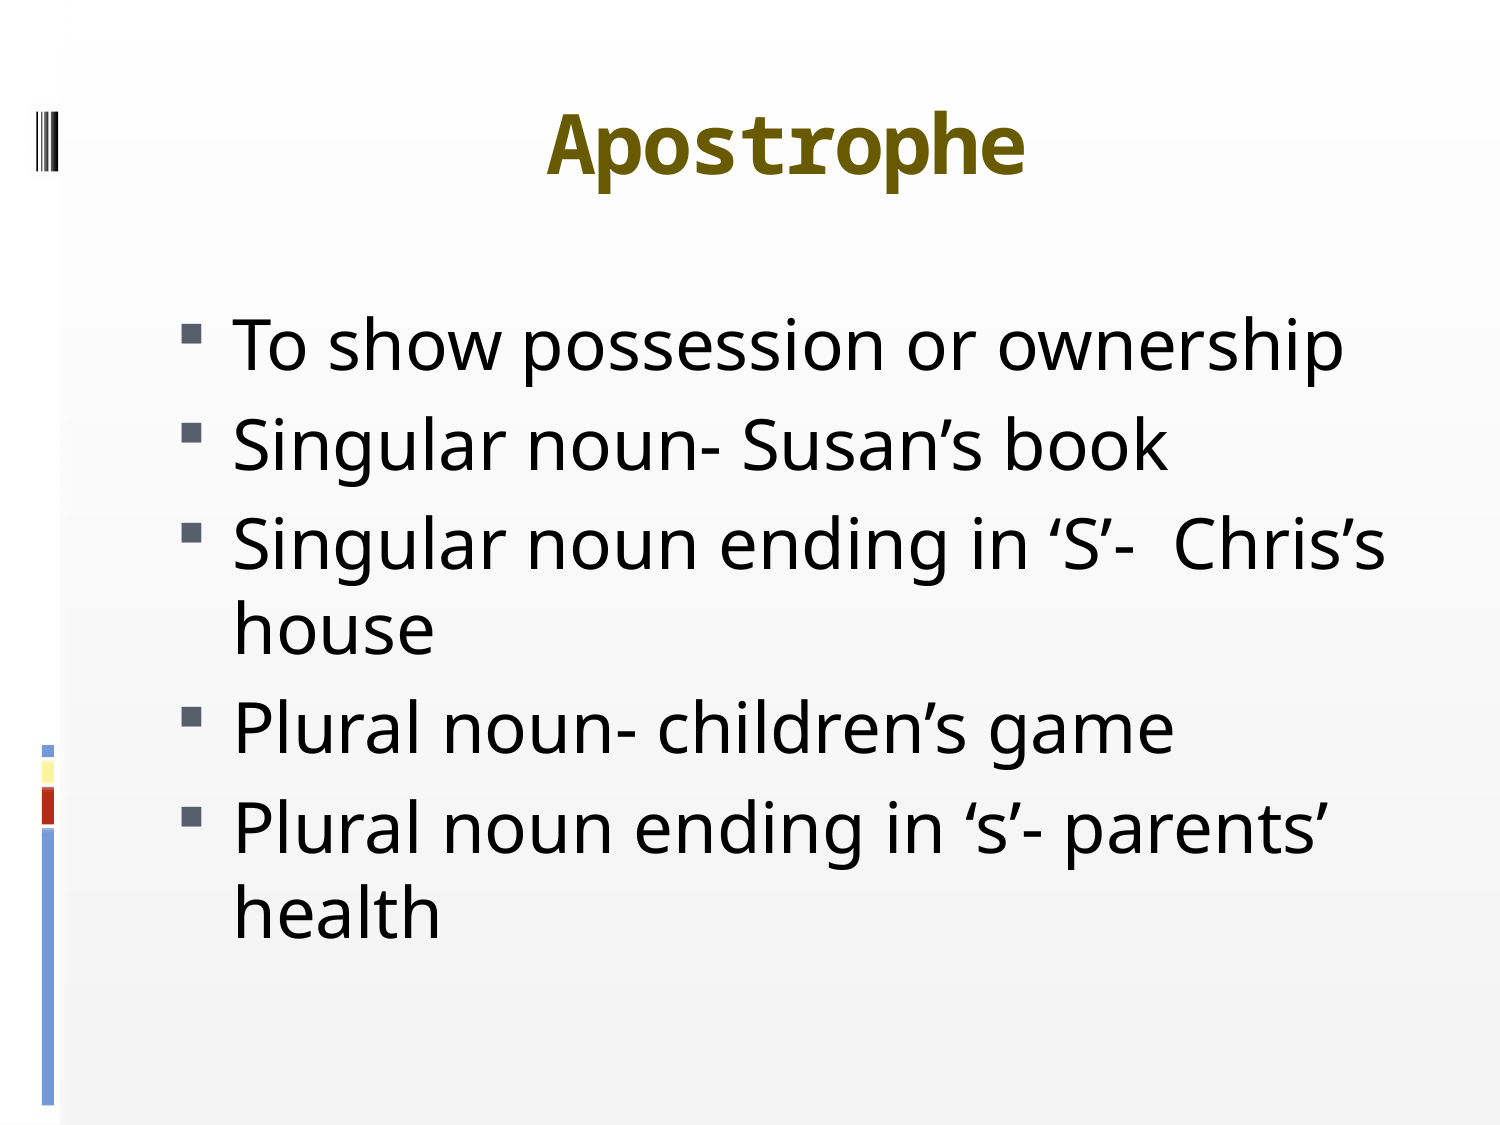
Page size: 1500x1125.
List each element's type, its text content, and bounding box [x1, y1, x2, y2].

list To show possession or ownership Singular noun- Susan’s book Singular noun ending in ‘S’- Chris’s house Plural noun- children’s game Plural noun ending in ‘s’- parents’ health [150, 292, 1425, 1043]
title Apostrophe [150, 83, 1425, 234]
